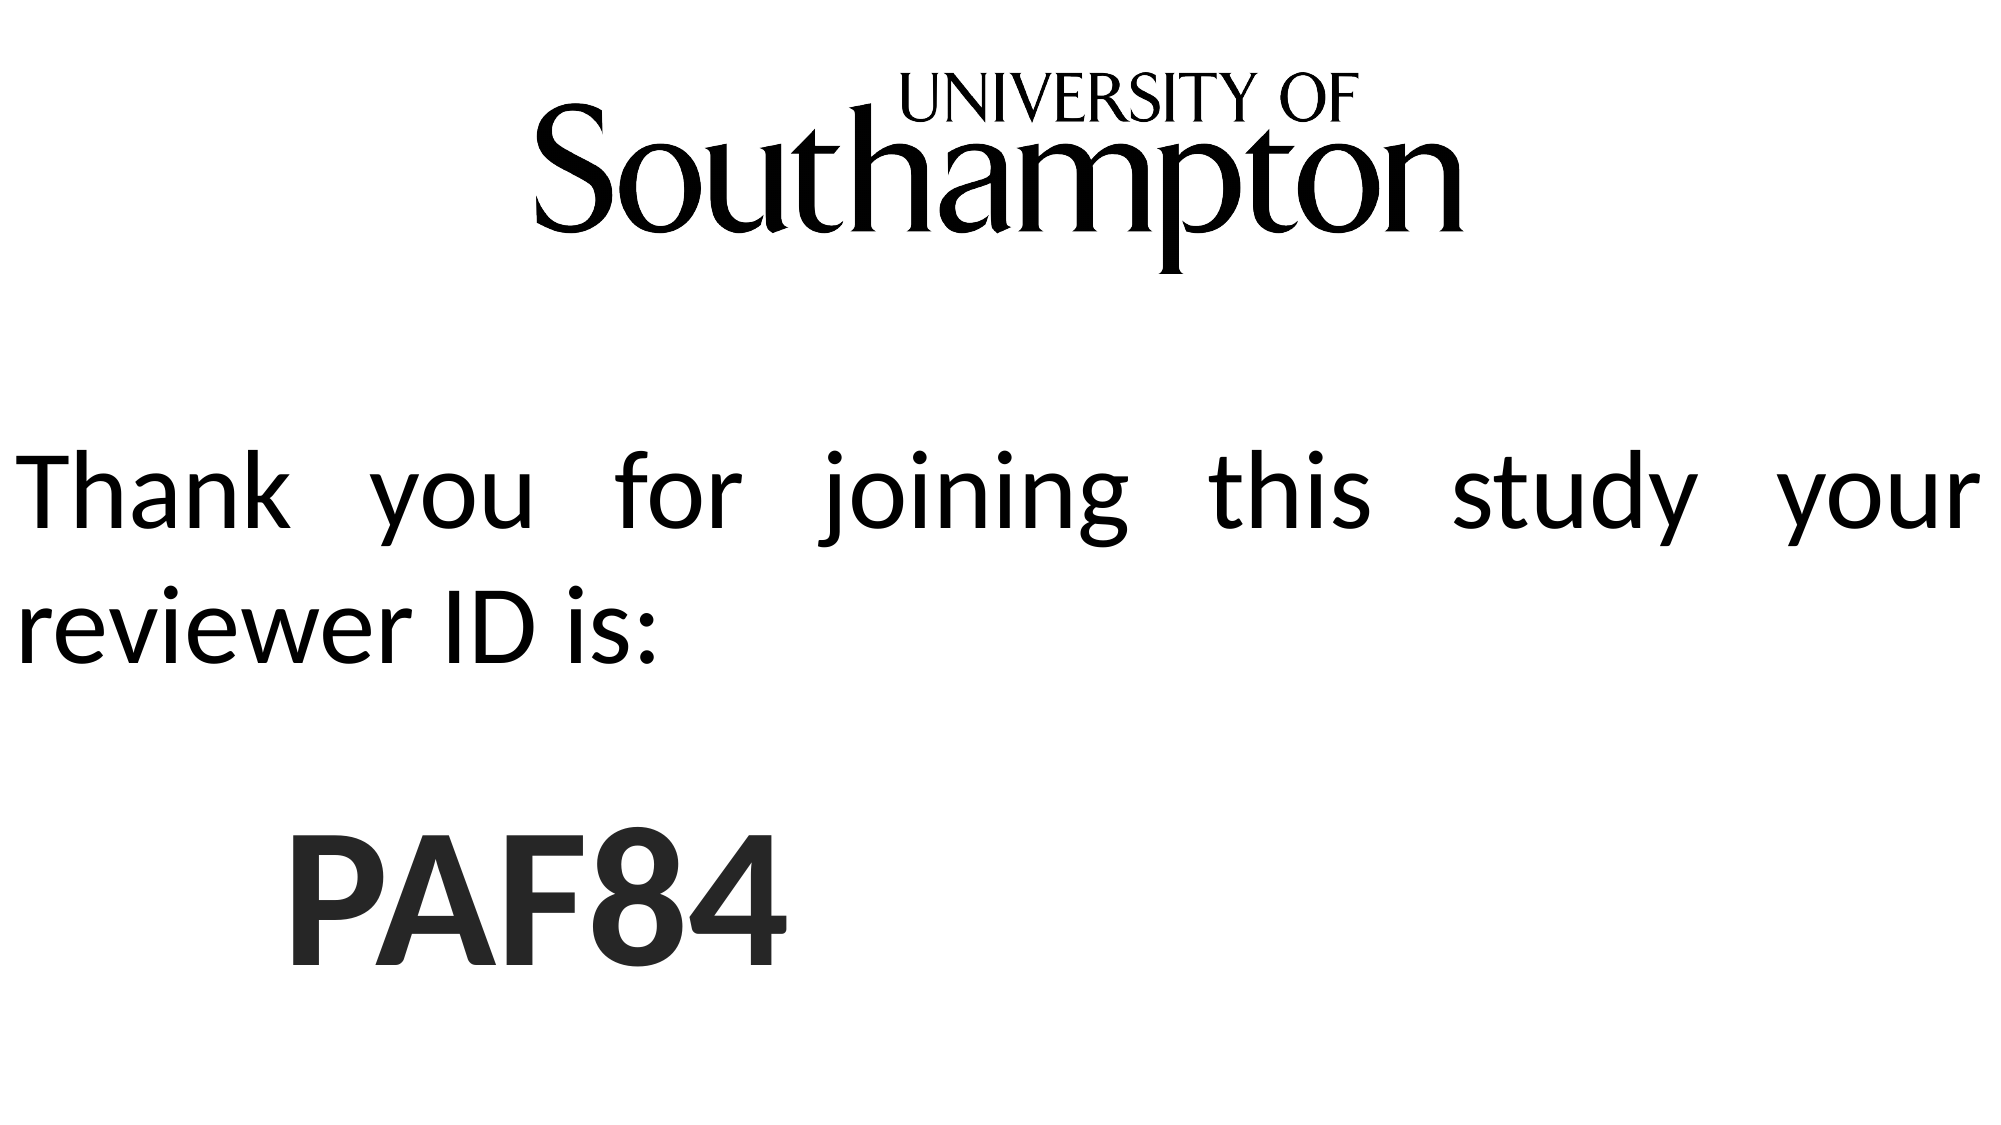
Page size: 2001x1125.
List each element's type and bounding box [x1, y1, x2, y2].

text_box [0, 72, 2000, 1016]
